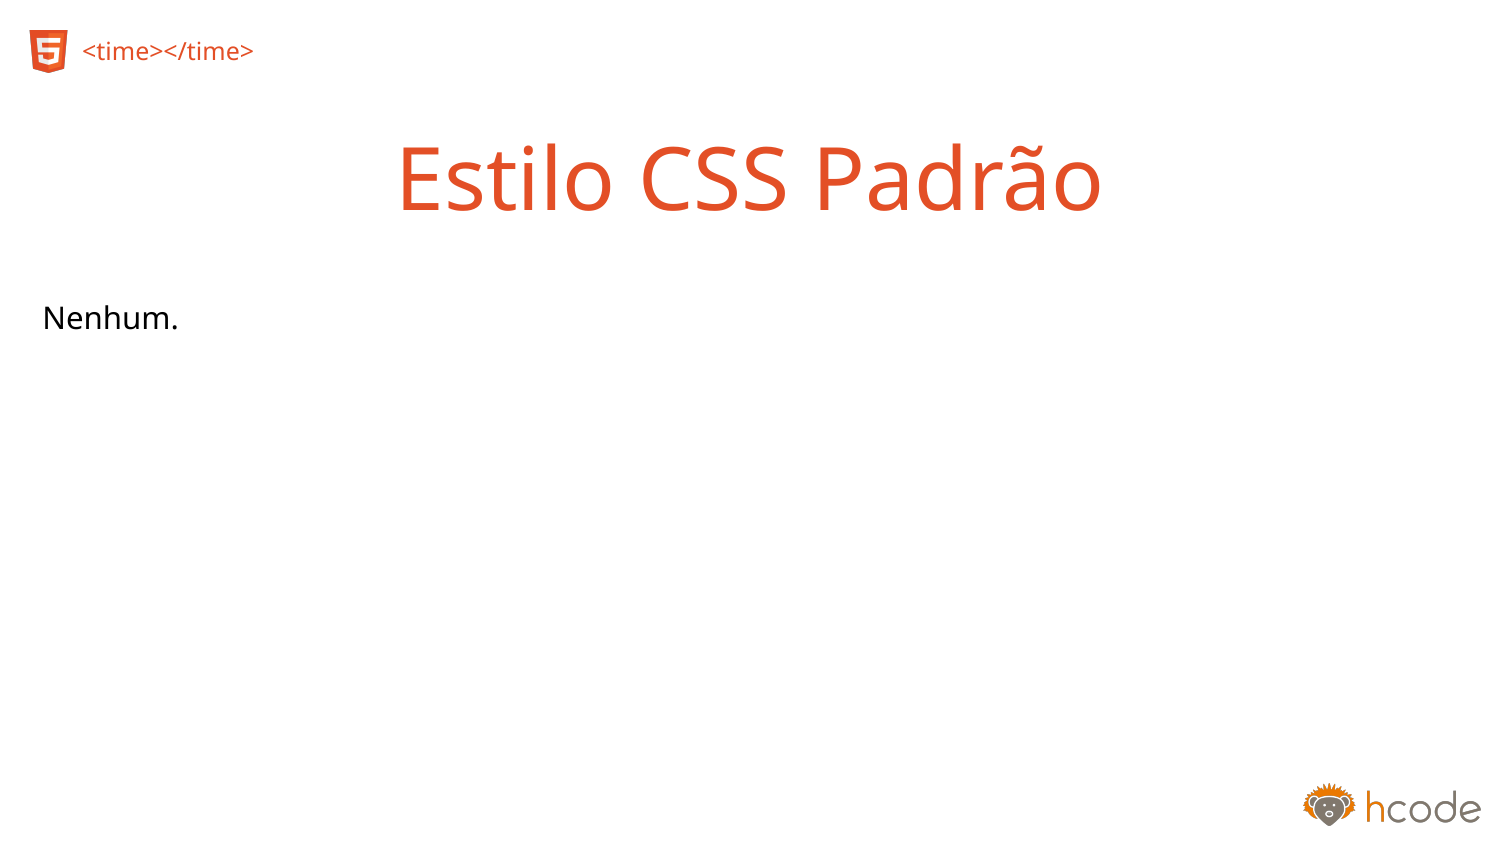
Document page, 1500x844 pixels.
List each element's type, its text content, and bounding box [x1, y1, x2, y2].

picture [27, 30, 70, 73]
text_box Nenhum. [27, 264, 1471, 755]
text_box Estilo CSS Padrão [107, 108, 1393, 237]
picture [1303, 783, 1482, 827]
text_box <time></time> [67, 20, 1445, 84]
